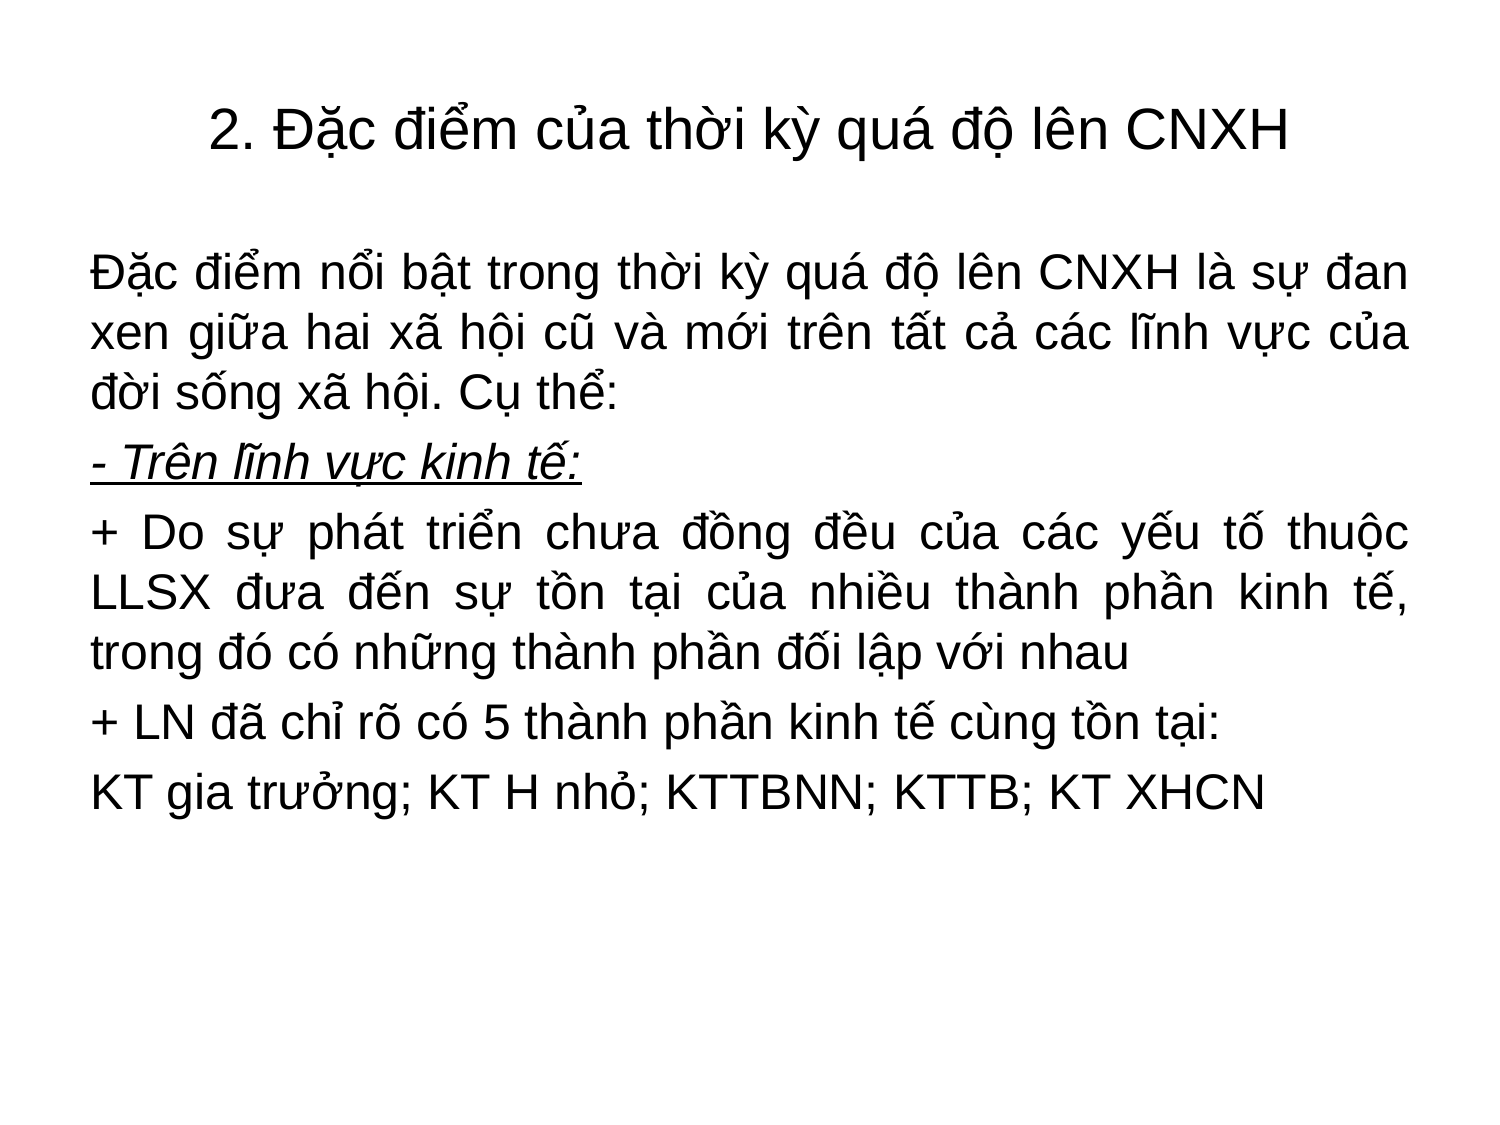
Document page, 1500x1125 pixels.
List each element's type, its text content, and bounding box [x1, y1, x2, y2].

list Đặc điểm nổi bật trong thời kỳ quá độ lên CNXH là sự đan xen giữa hai xã hội cũ và mới trên tất cả các lĩnh vực của đời sống xã hội. Cụ thể: - Trên lĩnh vực kinh tế: + Do sự phát triển chưa đồng đều của các yếu tố thuộc LLSX đưa đến sự tồn tại của nhiều thành phần kinh tế, trong đó có những thành phần đối lập với nhau + LN đã chỉ rõ có 5 thành phần kinh tế cùng tồn tại: KT gia trưởng; KT H nhỏ; KTTBNN; KTTB; KT XHCN [75, 231, 1425, 1005]
title 2. Đặc điểm của thời kỳ quá độ lên CNXH [75, 45, 1425, 209]
